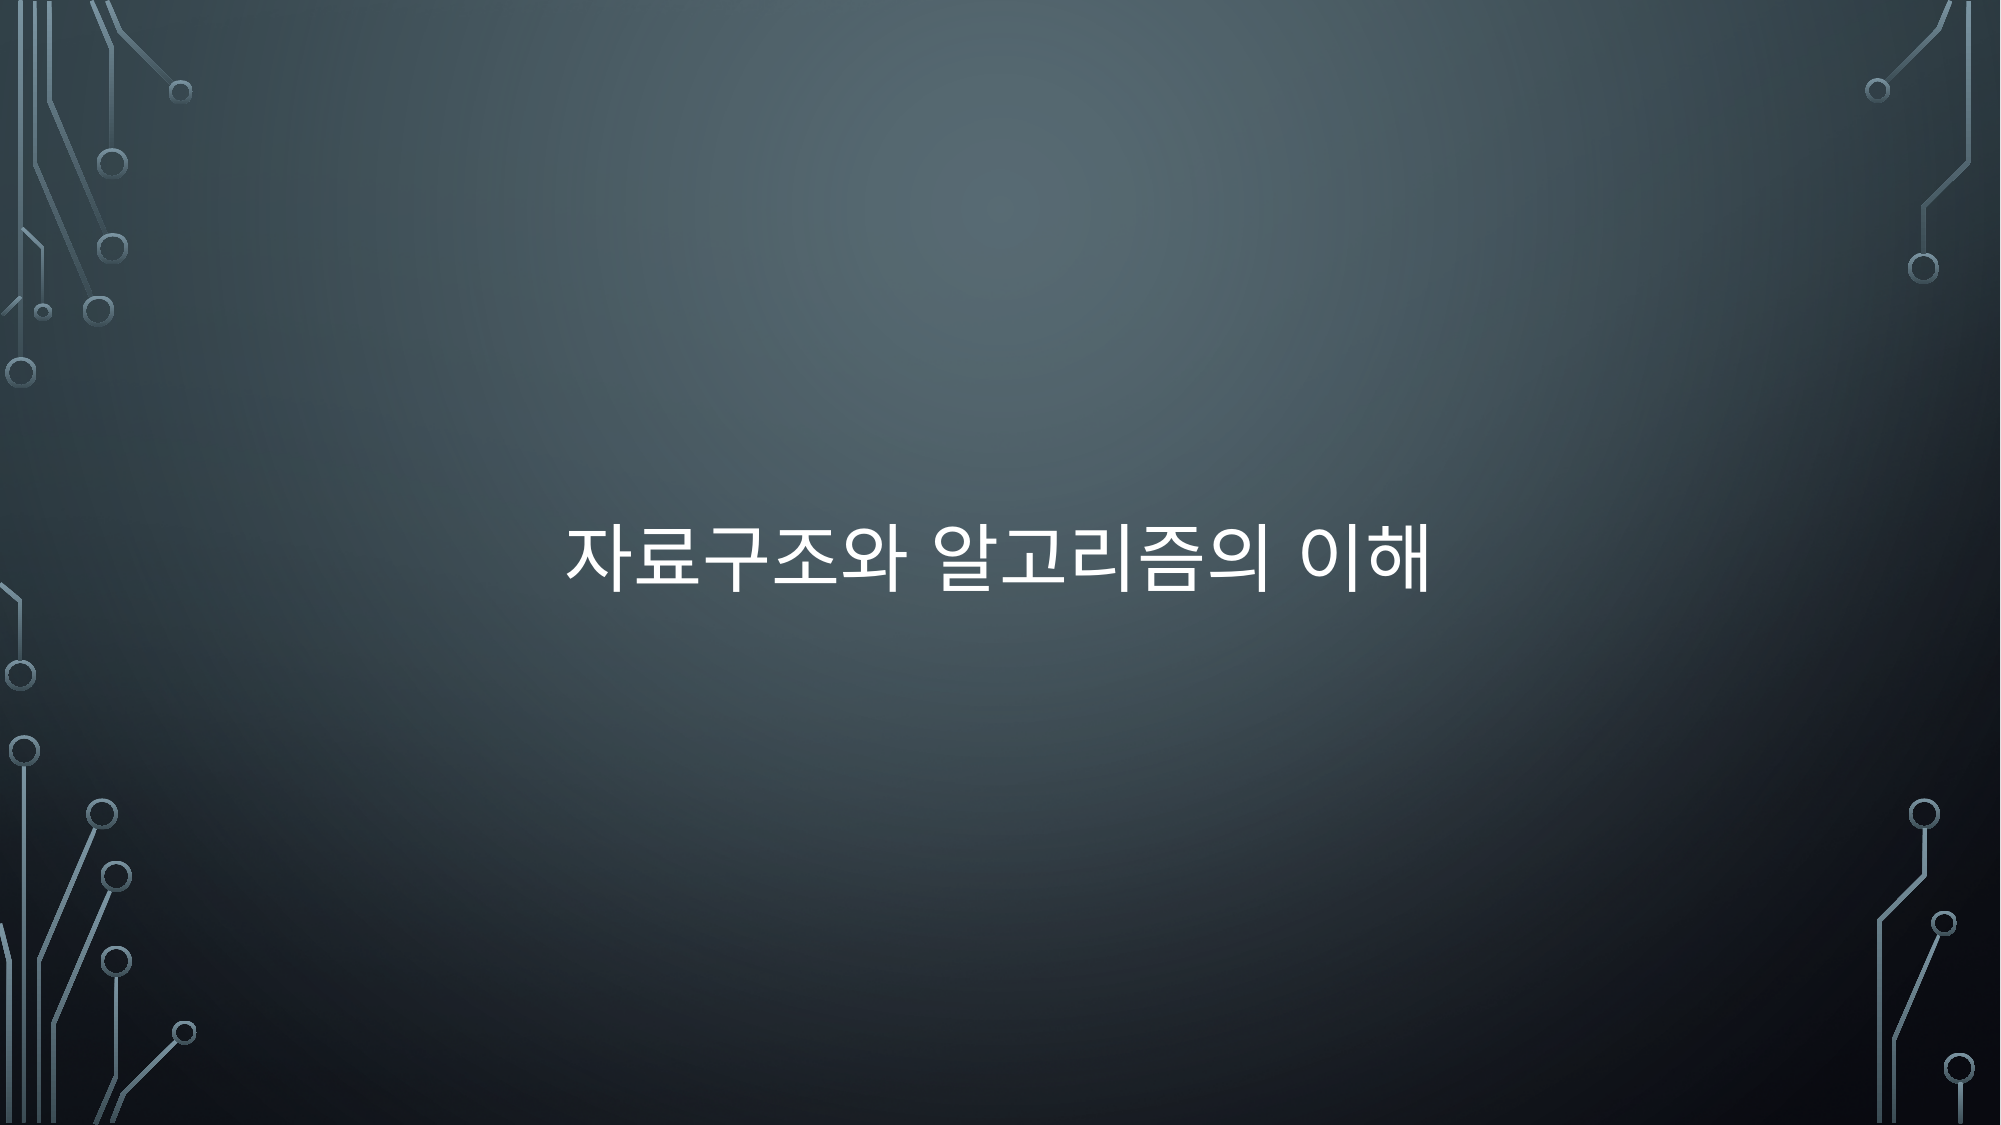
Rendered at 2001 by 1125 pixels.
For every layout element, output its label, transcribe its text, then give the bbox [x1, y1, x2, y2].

title 자료구조와 알고리즘의 이해 [187, 499, 1813, 626]
